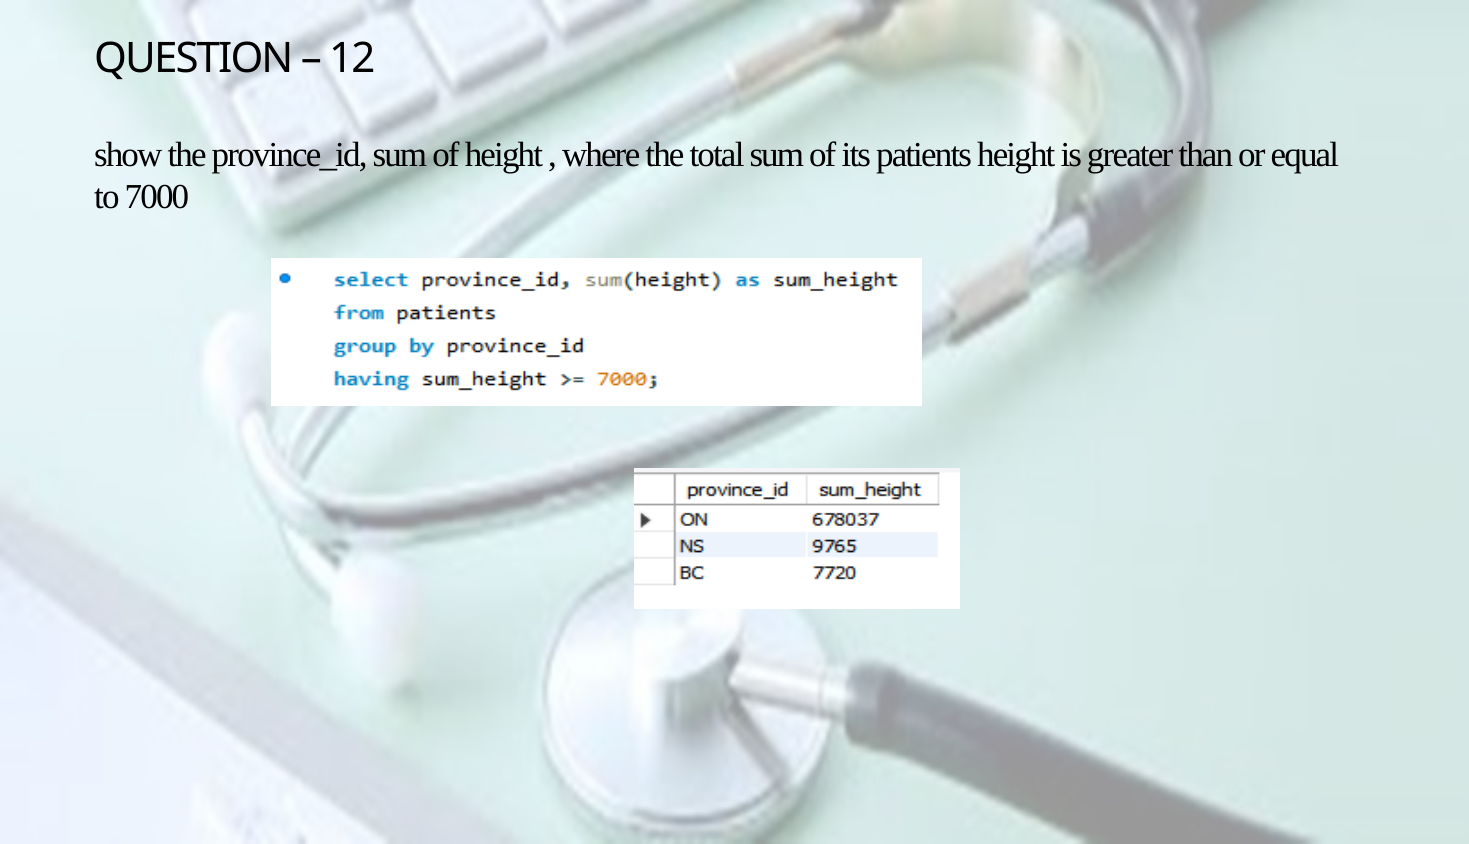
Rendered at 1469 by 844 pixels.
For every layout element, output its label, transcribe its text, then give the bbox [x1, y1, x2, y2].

picture [634, 467, 960, 609]
title QUESTION – 12 show the province_id, sum of height , where the total sum of its patients height is greater than or equal to 7000 [79, 21, 1377, 57]
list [271, 258, 923, 407]
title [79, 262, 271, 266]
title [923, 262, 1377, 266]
text_box [79, 57, 1377, 262]
